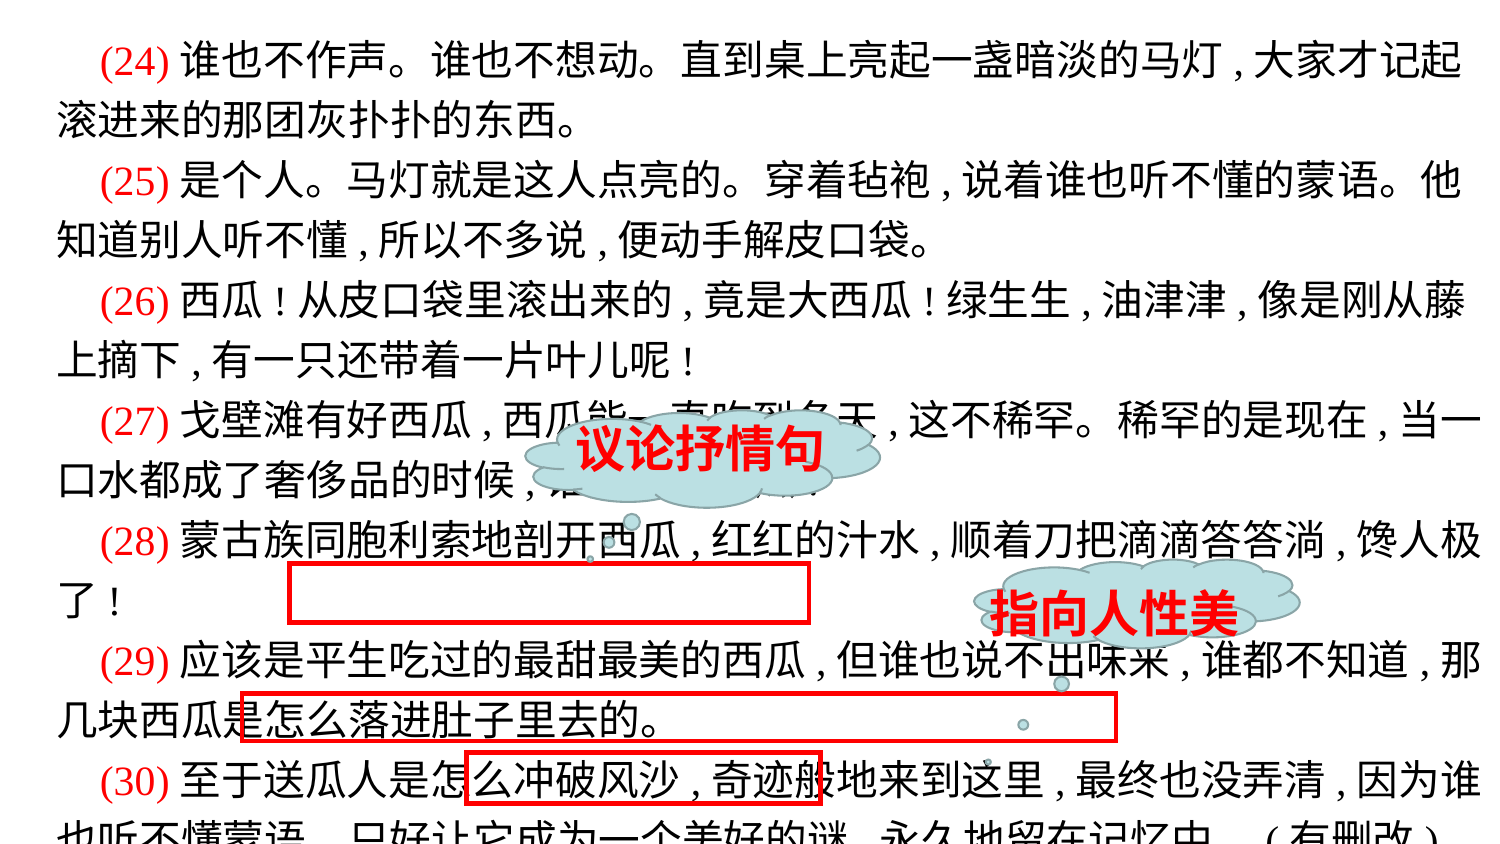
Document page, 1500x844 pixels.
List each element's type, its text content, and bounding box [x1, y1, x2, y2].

text_box [524, 431, 830, 509]
text_box [602, 535, 616, 549]
text_box [289, 563, 809, 623]
text_box [242, 693, 1117, 742]
text_box (24)谁也不作声。谁也不想动。直到桌上亮起一盏暗淡的马灯,大家才记起滚进来的那团灰扑扑的东西。 (25)是个人。马灯就是这人点亮的。穿着毡袍,说着谁也听不懂的蒙语。他知道别人听不懂,所以不多说,便动手解皮口袋。 (26)西瓜!从皮口袋里滚出来的,竟是大西瓜!绿生生,油津津,像是刚从藤上摘下,有一只还带着一片叶儿呢! (27)戈壁滩有好西瓜,西瓜能一直吃到冬天,这不稀罕。稀罕的是现在,当一口水都成了奢侈品的时候,谁还敢想西瓜! (28)蒙古族同胞利索地剖开西瓜,红红的汁水,顺着刀把滴滴答答淌,馋人极了! (29)应该是平生吃过的最甜最美的西瓜,但谁也说不出味来,谁都不知道,那几块西瓜是怎么落进肚子里去的。 (30)至于送瓜人是怎么冲破风沙,奇迹般地来到这里,最终也没弄清,因为谁也听不懂蒙语。只好让它成为一个美好的谜,永久地留在记忆中。(有删改) [41, 16, 1500, 844]
text_box [586, 555, 595, 563]
text_box [1053, 675, 1071, 693]
text_box [622, 512, 641, 532]
text_box [984, 758, 992, 766]
text_box 指向人性美 [974, 575, 1316, 651]
text_box [1017, 718, 1030, 731]
text_box [1011, 558, 1285, 575]
text_box [466, 752, 821, 804]
text_box 议论抒情句 [560, 410, 887, 485]
